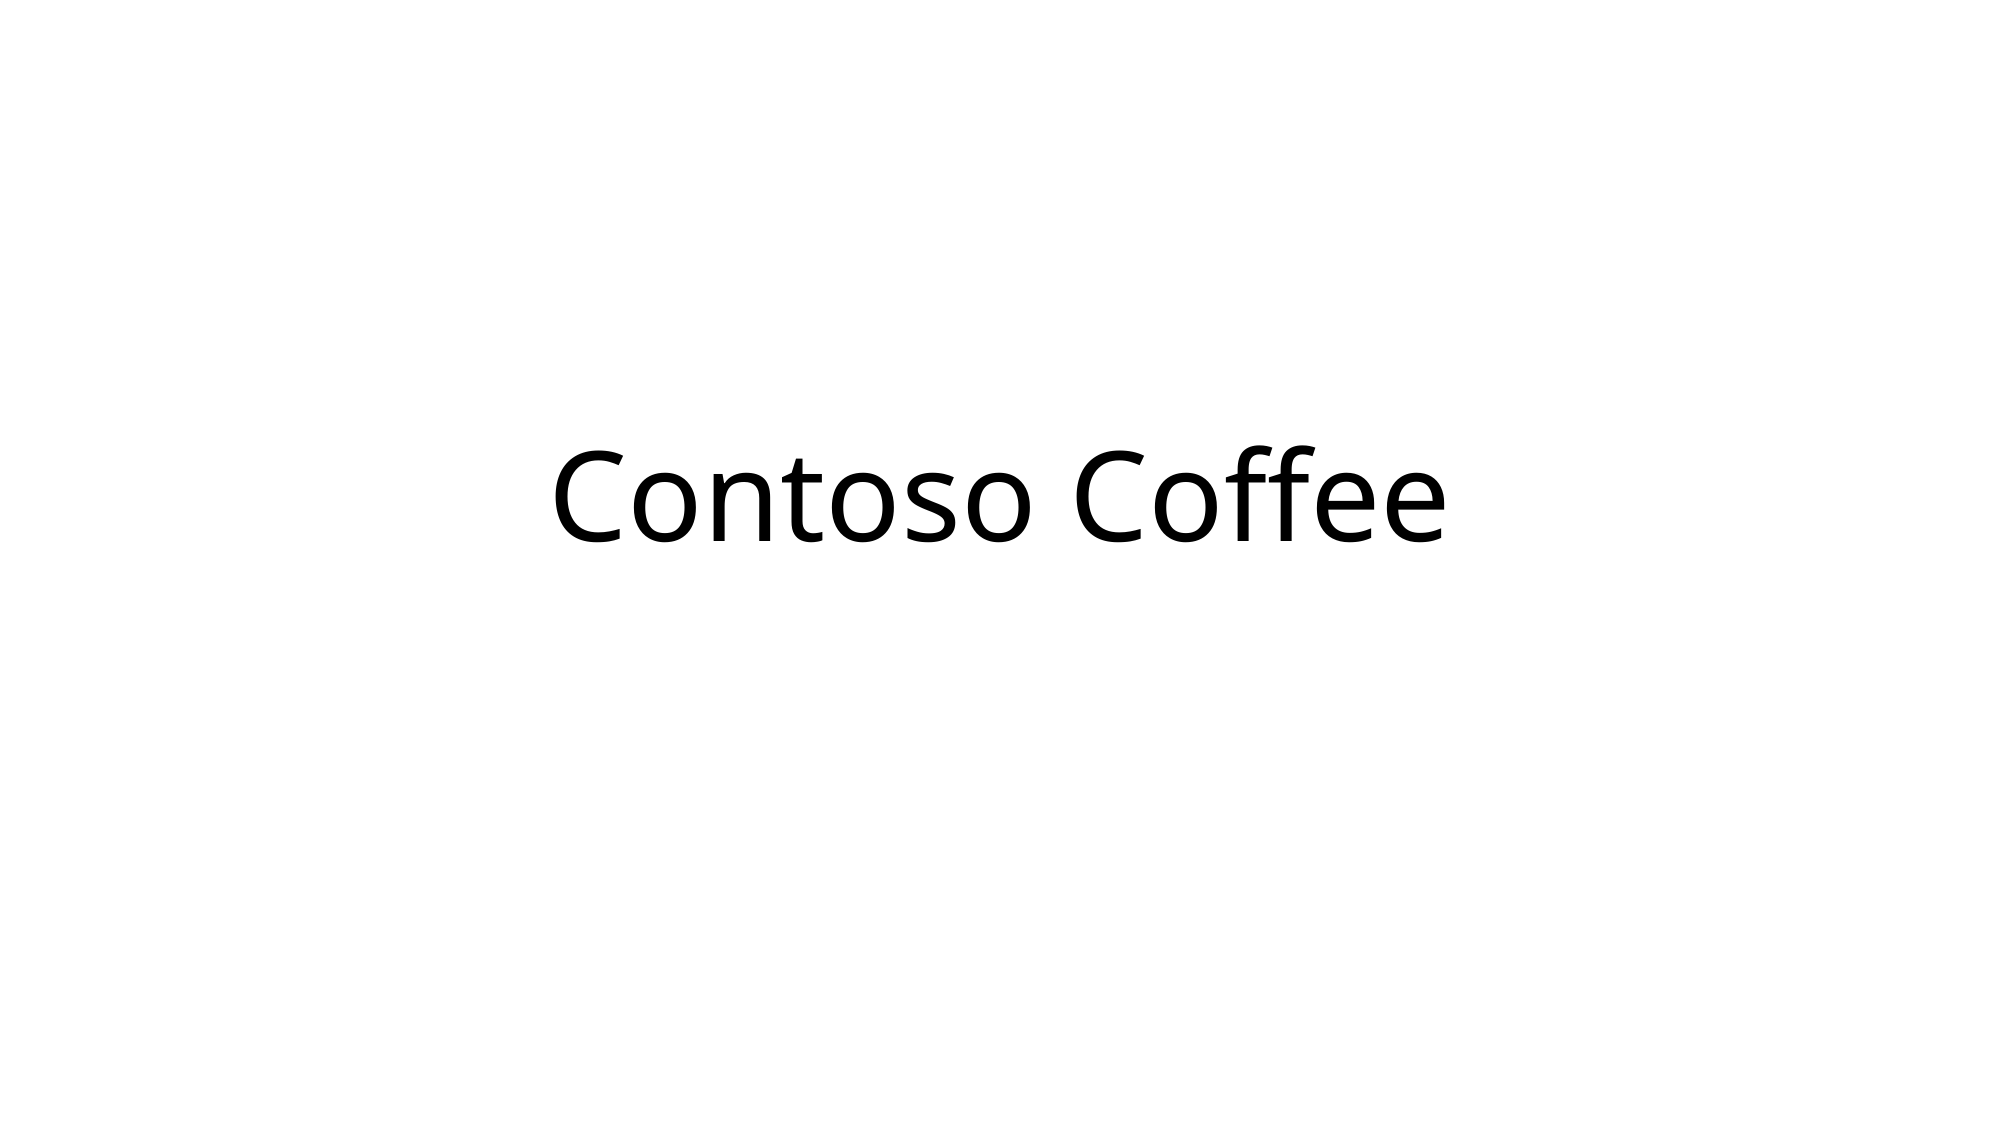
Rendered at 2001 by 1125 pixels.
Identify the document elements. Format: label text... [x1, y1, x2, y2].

title Contoso Coffee [249, 184, 1750, 576]
